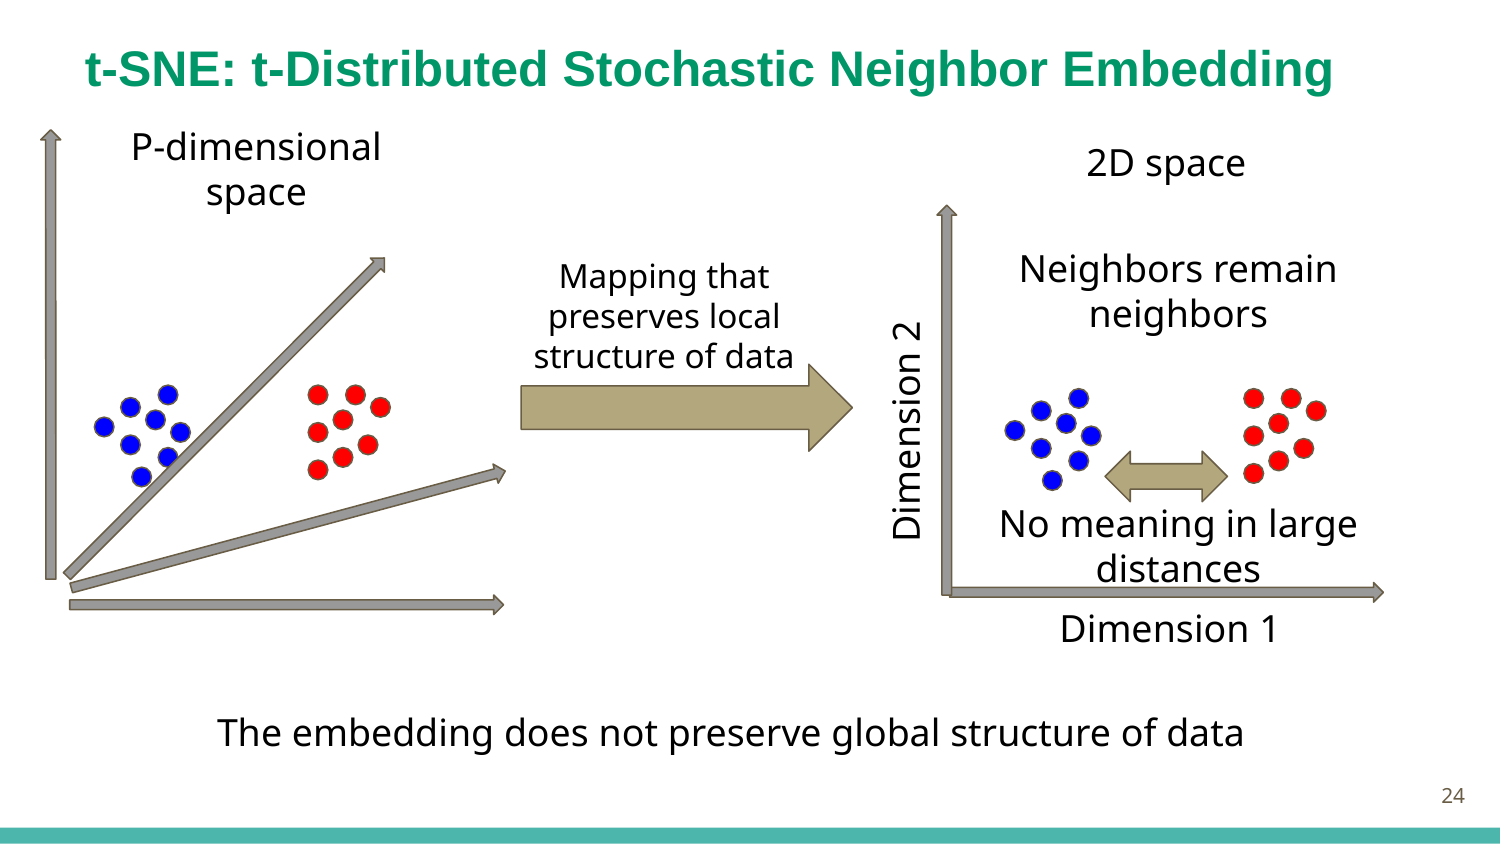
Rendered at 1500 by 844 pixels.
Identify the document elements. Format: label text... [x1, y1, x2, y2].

text_box No meaning in large distances [934, 485, 1422, 569]
text_box [370, 397, 391, 418]
text_box t-SNE: t-Distributed Stochastic Neighbor Embedding [69, 21, 1444, 93]
text_box [1281, 388, 1302, 409]
text_box [941, 314, 952, 485]
text_box [1042, 470, 1063, 485]
text_box [937, 205, 957, 230]
slide_number ‹#› [1389, 764, 1480, 830]
text_box [1243, 388, 1264, 409]
text_box [1005, 420, 1025, 441]
text_box [158, 447, 178, 467]
text_box [949, 582, 1384, 603]
text_box [1268, 451, 1289, 471]
text_box Dimension 1 [1044, 589, 1313, 660]
text_box [333, 410, 353, 430]
text_box [1056, 413, 1077, 434]
text_box [333, 447, 353, 468]
text_box [1081, 426, 1102, 446]
text_box 2D space [1016, 124, 1316, 208]
text_box [40, 129, 61, 580]
text_box [1243, 463, 1264, 484]
text_box [1068, 451, 1089, 471]
text_box [131, 467, 152, 487]
text_box [145, 410, 166, 430]
text_box [358, 435, 378, 455]
text_box [120, 397, 141, 418]
text_box [308, 422, 328, 443]
text_box [69, 594, 504, 615]
text_box [1268, 413, 1289, 434]
text_box [345, 385, 366, 405]
text_box [1306, 401, 1327, 421]
text_box [158, 385, 178, 405]
text_box [1243, 426, 1264, 446]
text_box [308, 385, 328, 405]
text_box [170, 422, 191, 443]
text_box The embedding does not preserve global structure of data [202, 694, 1269, 823]
text_box [1293, 438, 1314, 459]
text_box P-dimensional space [106, 107, 406, 208]
text_box [69, 464, 506, 593]
text_box Neighbors remain neighbors [934, 230, 1422, 314]
text_box [63, 258, 385, 580]
text_box [308, 460, 328, 480]
text_box [1068, 388, 1089, 409]
text_box [941, 569, 952, 596]
text_box [1105, 451, 1228, 485]
text_box [521, 381, 853, 452]
text_box Mapping that preserves local structure of data [502, 240, 826, 398]
text_box [1031, 438, 1052, 459]
text_box [1031, 401, 1052, 421]
text_box [120, 435, 141, 455]
text_box [94, 417, 114, 437]
text_box Dimension 2 [867, 289, 938, 558]
